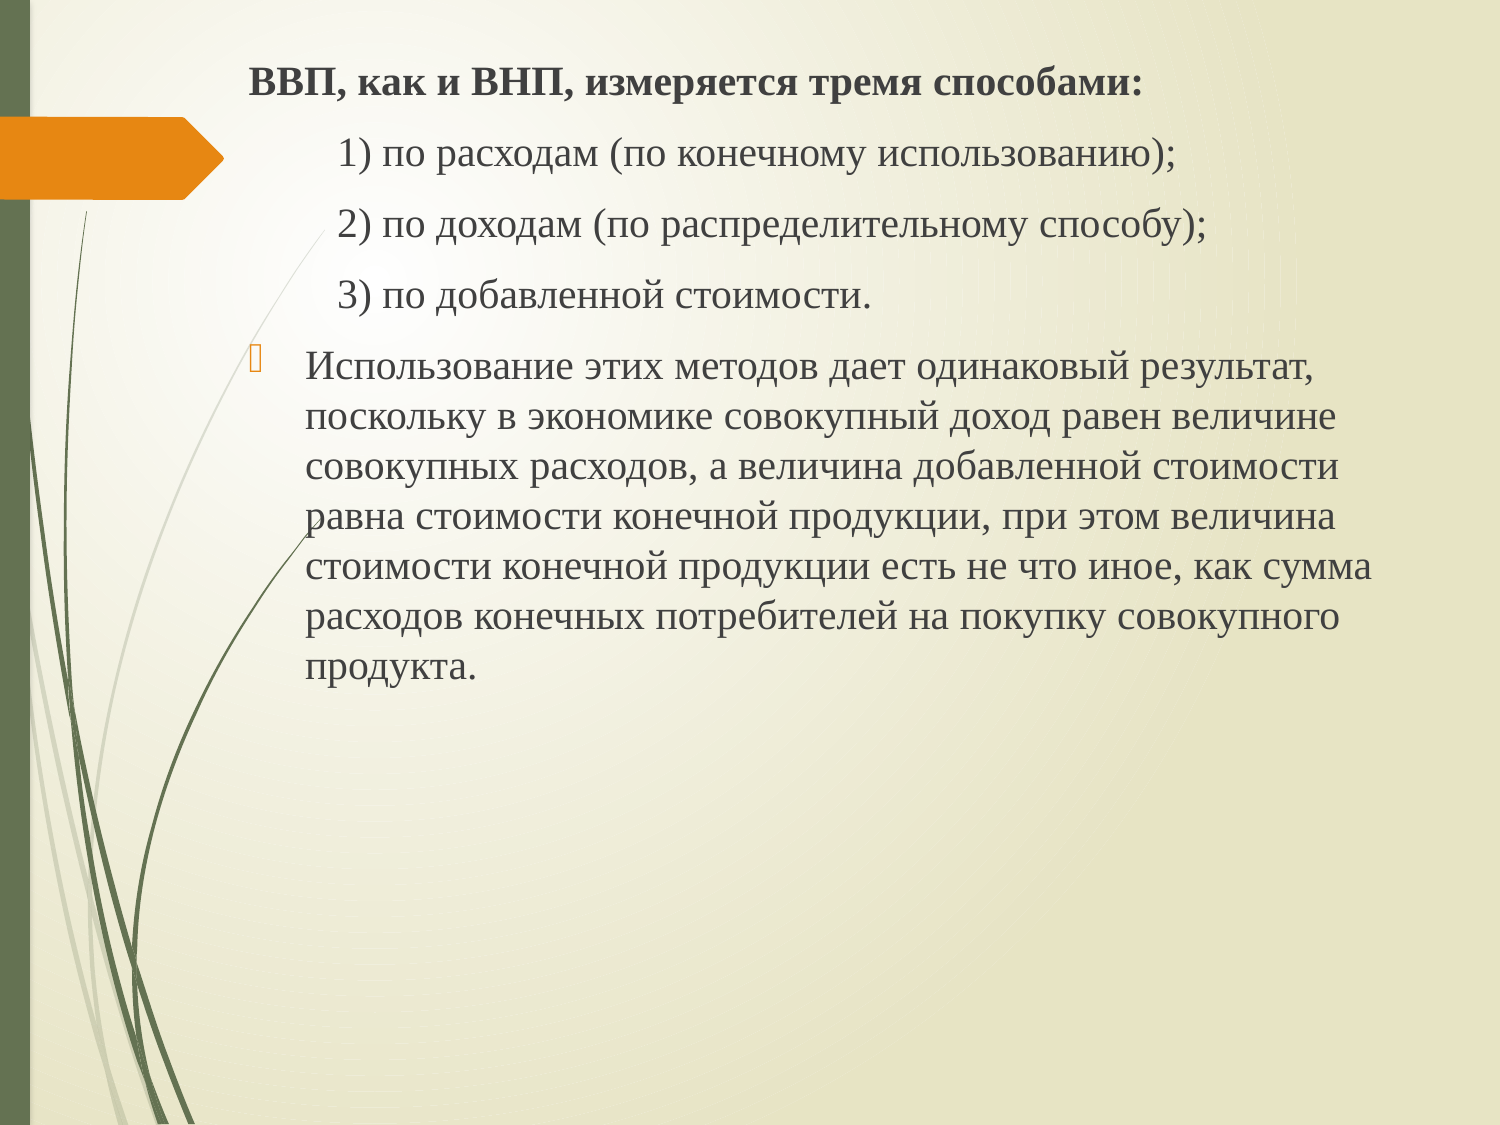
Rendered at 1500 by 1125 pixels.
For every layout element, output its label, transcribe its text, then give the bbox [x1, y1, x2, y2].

list ВВП, как и ВНП, измеряется тремя способами: 1) по расходам (по конечному использованию); 2) по доходам (по распределительному способу); 3) по добавленной стоимости. Использование этих методов дает одинаковый результат, поскольку в экономике совокупный доход равен величине совокупных расходов, а величина добавленной стоимости равна стоимости конечной продукции, при этом величина стоимости конечной продукции есть не что иное, как сумма расходов конечных потребителей на покупку совокупного продукта. [233, 46, 1447, 970]
